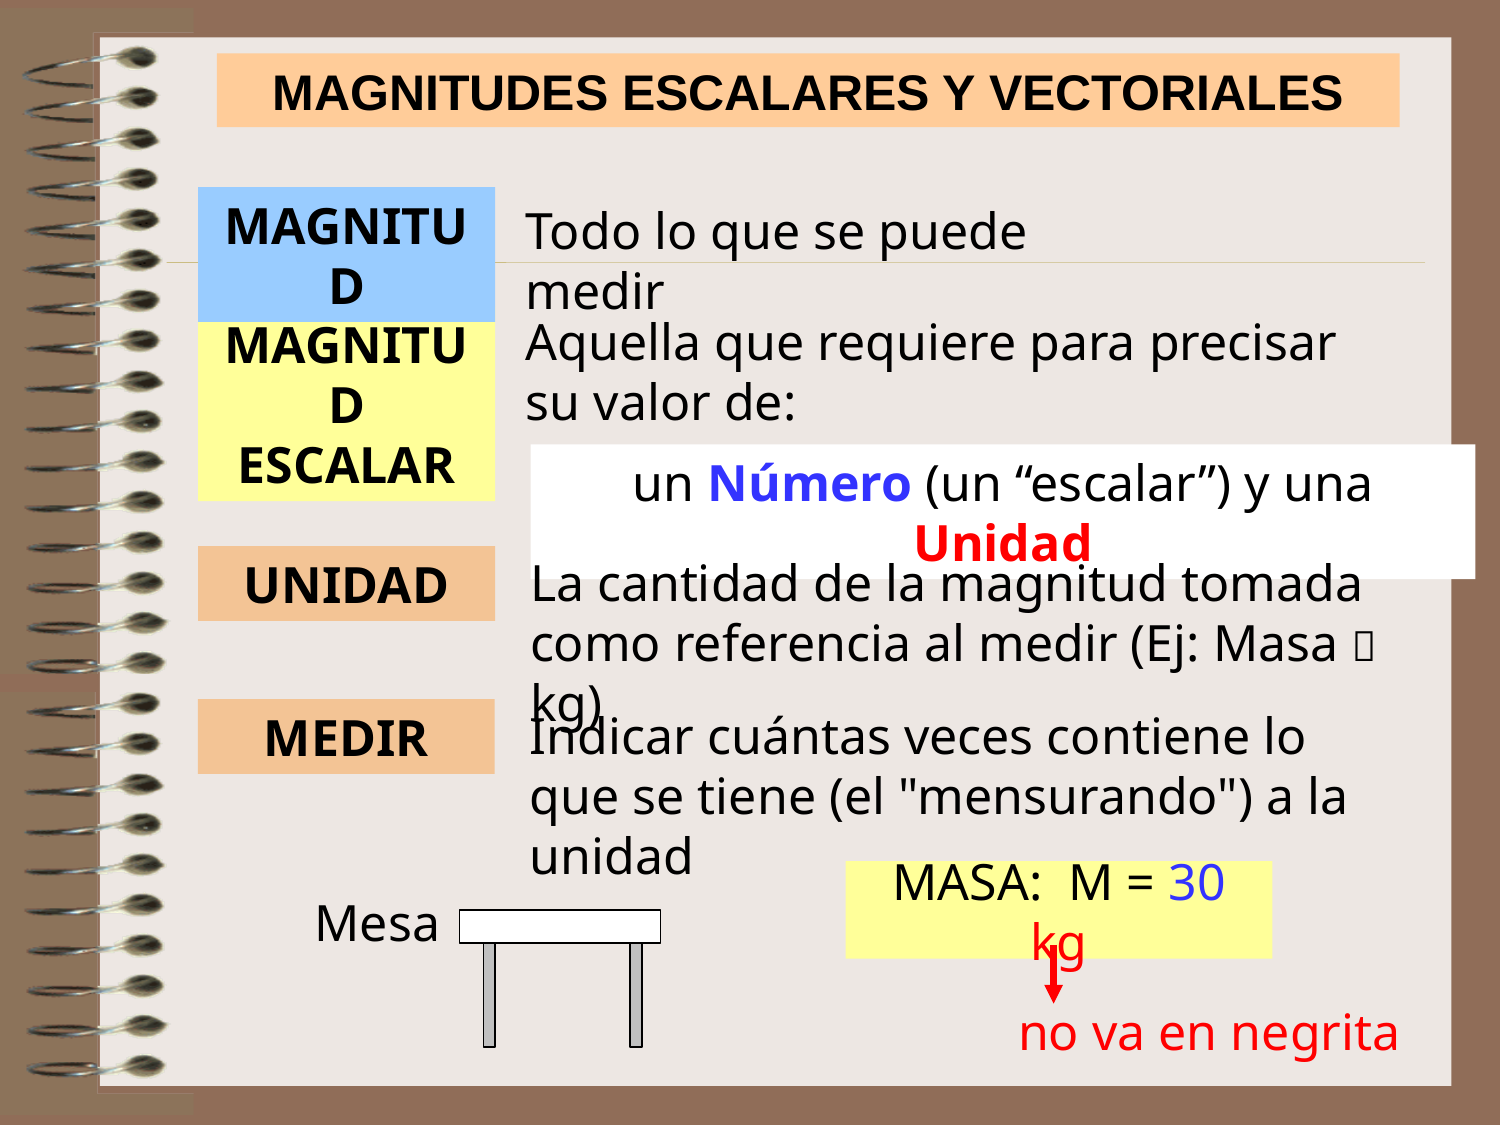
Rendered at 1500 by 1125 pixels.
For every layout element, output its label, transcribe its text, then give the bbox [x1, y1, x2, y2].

text_box un Número (un “escalar”) y una Unidad [530, 444, 1476, 544]
text_box MAGNITUD ESCALAR [198, 322, 496, 502]
picture [0, 8, 194, 674]
text_box Todo lo que se puede medir [511, 192, 1190, 327]
text_box MASA: M = 30 kg [845, 892, 1273, 959]
text_box Indicar cuántas veces contiene lo que se tiene (el "mensurando") a la unidad [514, 697, 1409, 892]
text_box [306, 883, 661, 1048]
text_box MEDIR [197, 699, 495, 774]
text_box MAGNITUDES ESCALARES Y VECTORIALES [216, 53, 1400, 128]
picture [0, 692, 194, 1115]
text_box Aquella que requiere para precisar su valor de: [511, 303, 1356, 439]
text_box MAGNITUD [198, 187, 496, 322]
text_box UNIDAD [198, 546, 496, 621]
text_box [1009, 944, 1409, 1069]
text_box La cantidad de la magnitud tomada como referencia al medir (Ej: Masa  kg) [515, 544, 1476, 739]
